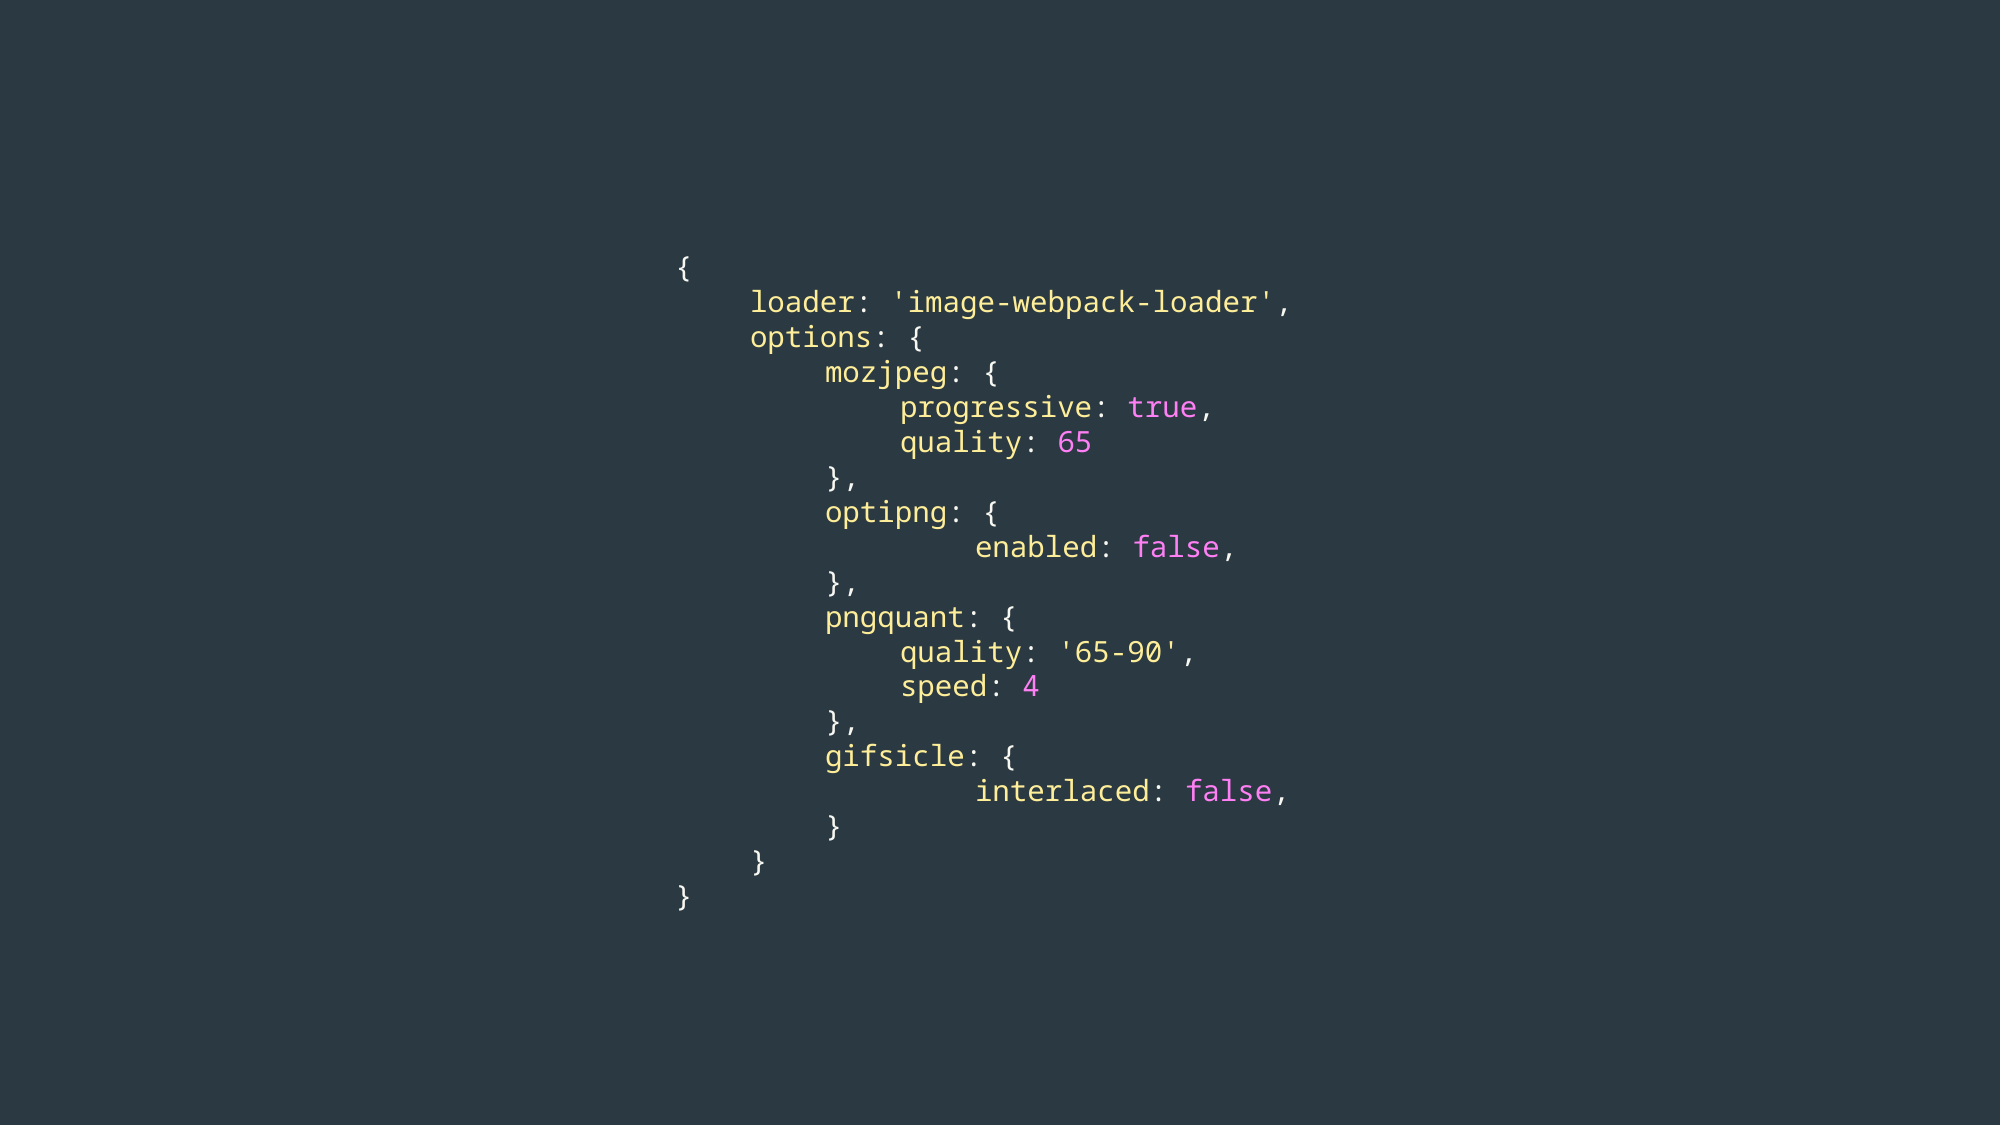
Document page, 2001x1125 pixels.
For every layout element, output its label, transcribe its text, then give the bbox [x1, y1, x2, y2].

text_box { loader: 'image-webpack-loader', options: { mozjpeg: { progressive: true, quality: 65 }, optipng: { enabled: false, }, pngquant: { quality: '65-90', speed: 4 }, gifsicle: { interlaced: false, } } } [660, 240, 1407, 920]
